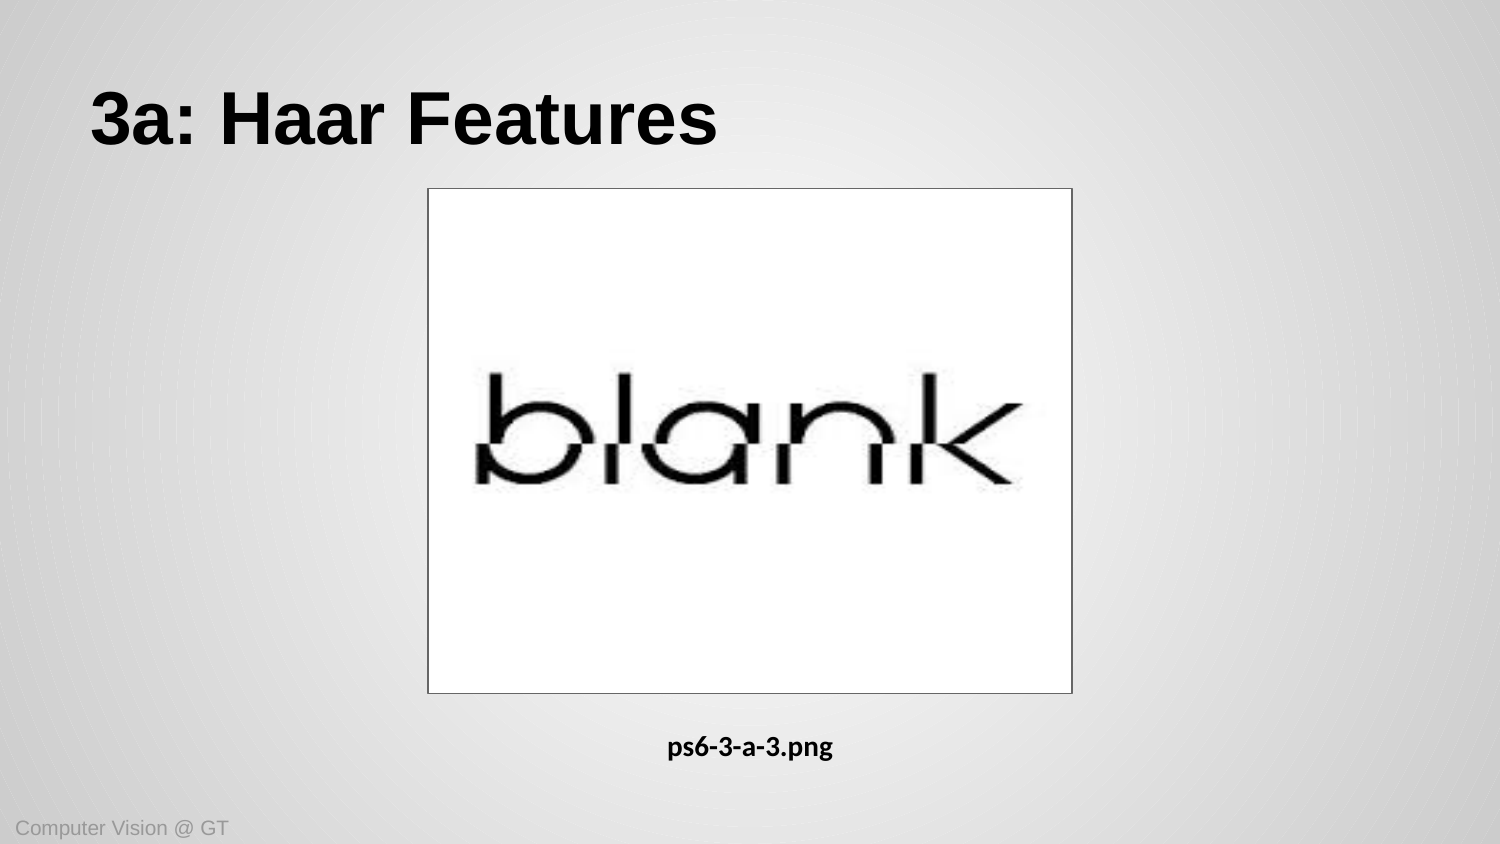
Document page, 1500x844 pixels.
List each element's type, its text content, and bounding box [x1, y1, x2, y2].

text_box ps6-3-a-3.png [395, 707, 1105, 791]
text_box Computer Vision @ GT [0, 811, 422, 844]
title 3a: Haar Features [75, 33, 1425, 175]
picture [428, 189, 1072, 693]
